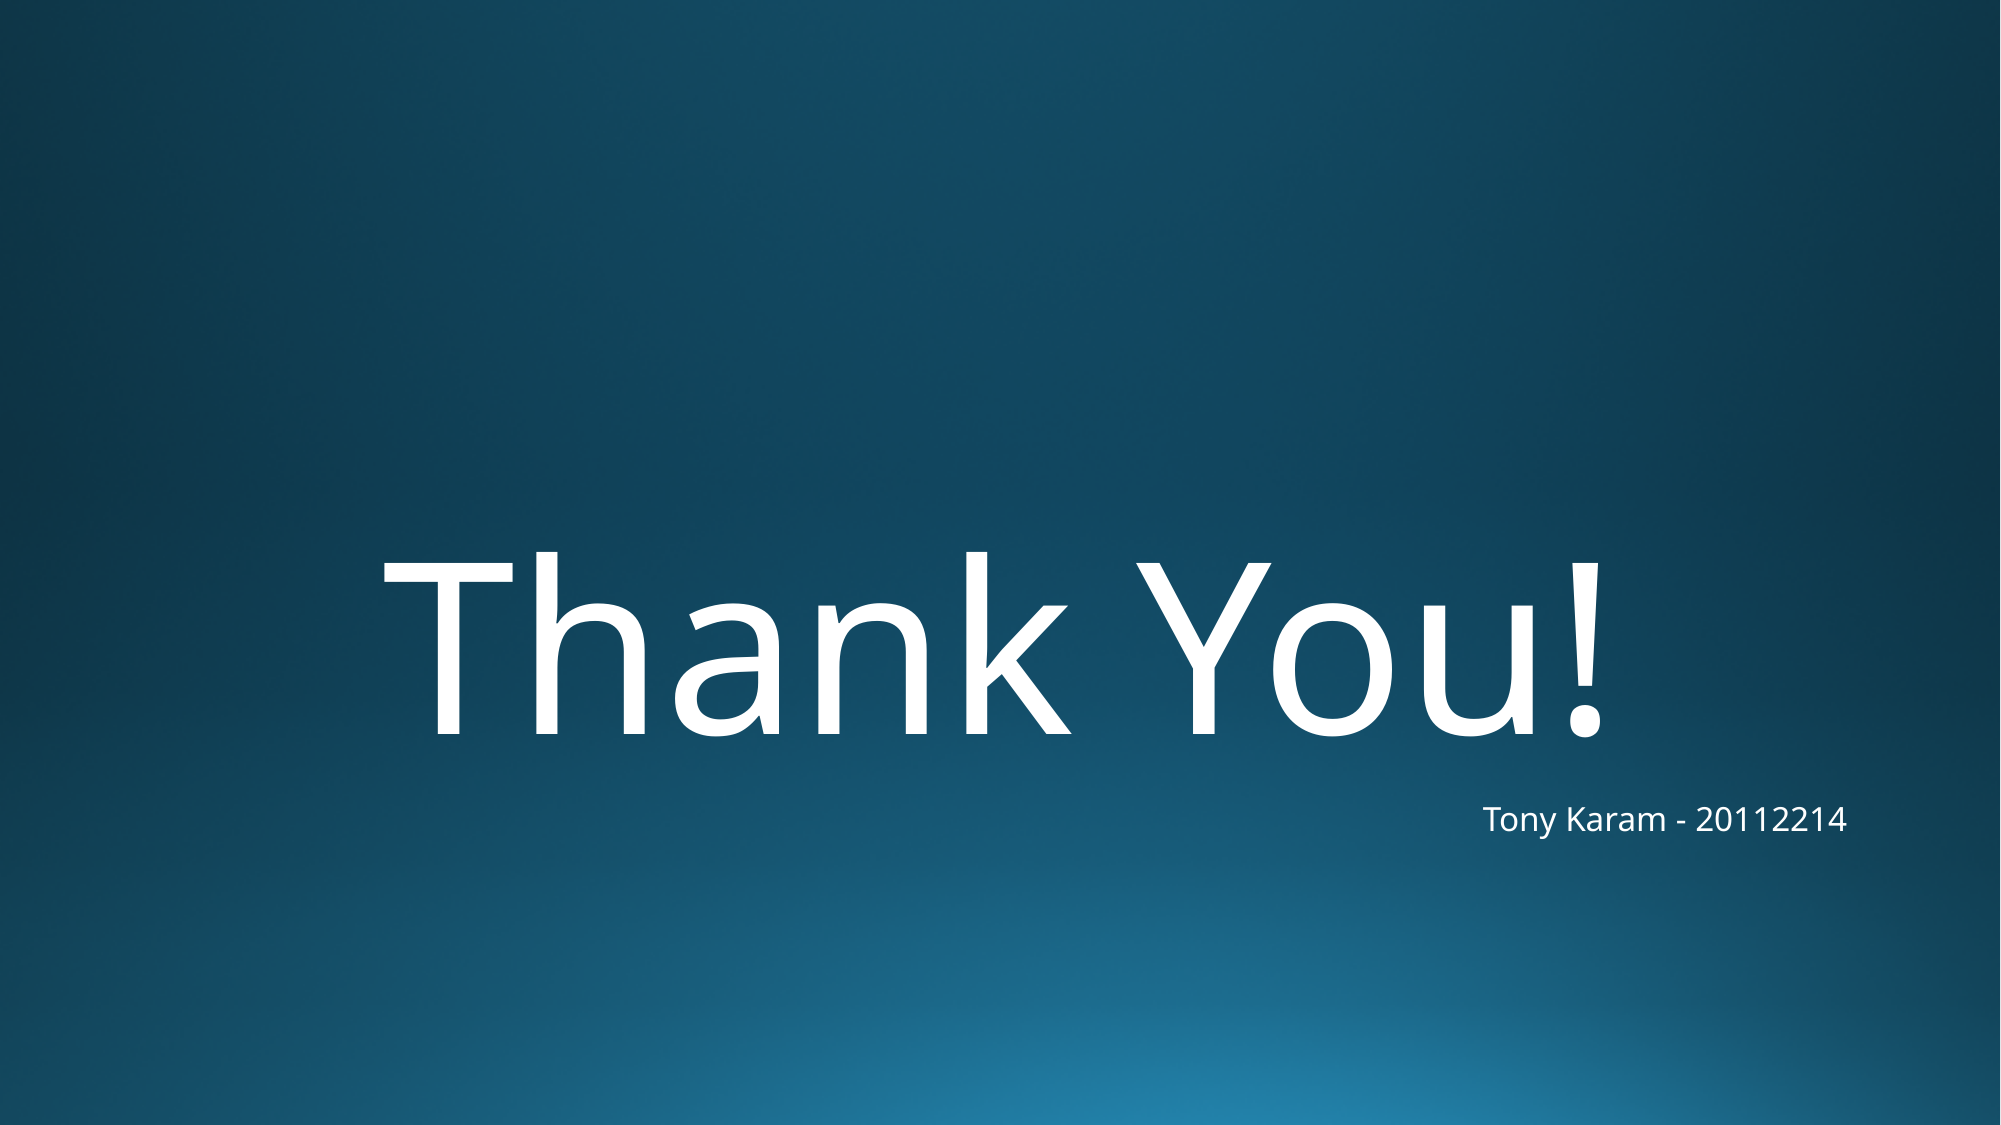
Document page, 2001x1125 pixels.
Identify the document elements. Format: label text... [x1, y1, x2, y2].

picture [0, 0, 2001, 1125]
title Thank You! [137, 381, 1863, 794]
list Tony Karam - 20112214 [137, 795, 1863, 983]
